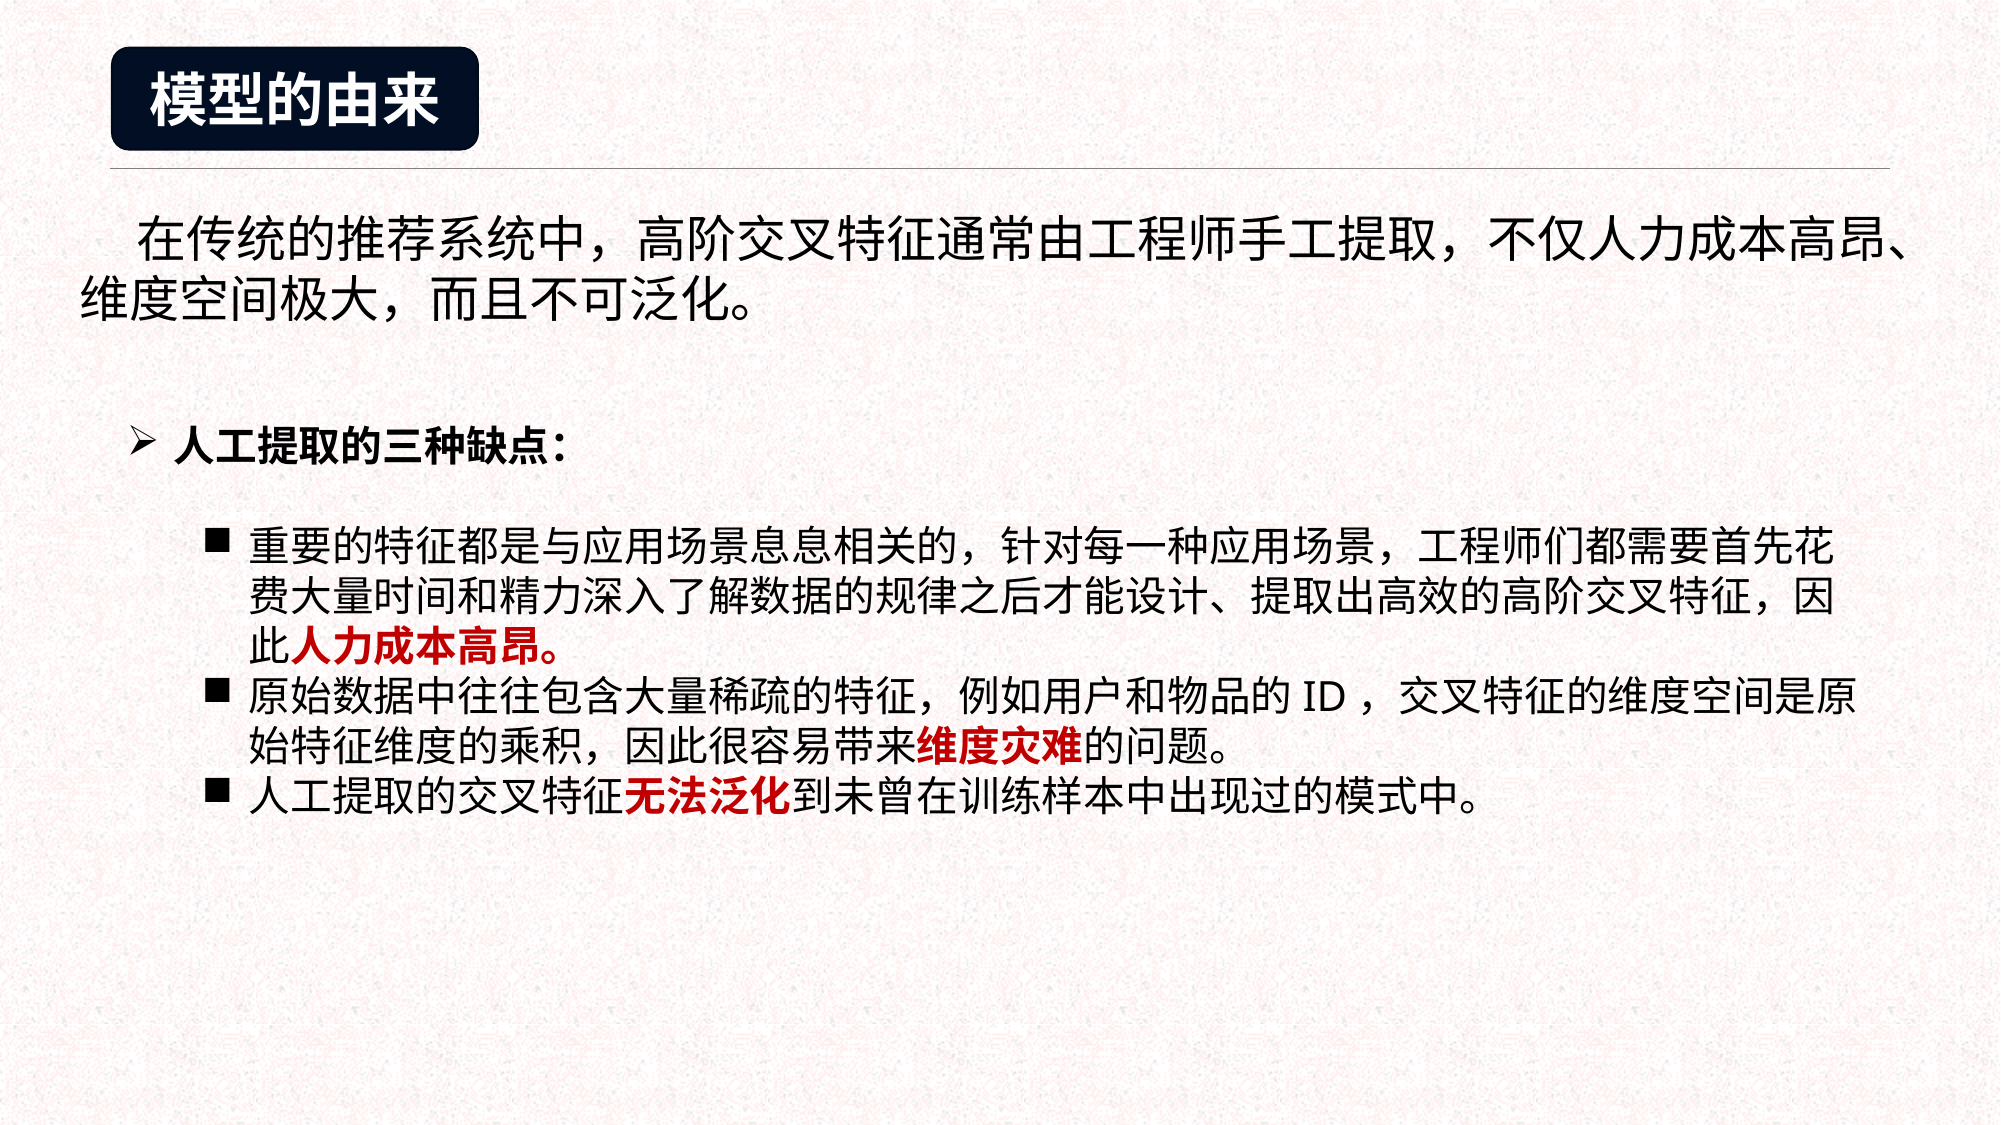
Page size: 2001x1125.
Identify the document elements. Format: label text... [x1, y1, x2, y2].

text_box 人工提取的三种缺点： 重要的特征都是与应用场景息息相关的，针对每一种应用场景，工程师们都需要首先花费大量时间和精力深入了解数据的规律之后才能设计、提取出高效的高阶交叉特征，因此人力成本高昂。 原始数据中往往包含大量稀疏的特征，例如用户和物品的ID，交叉特征的维度空间是原始特征维度的乘积，因此很容易带来维度灾难的问题。 人工提取的交叉特征无法泛化到未曾在训练样本中出现过的模式中。 [112, 412, 1874, 873]
text_box 在传统的推荐系统中，高阶交叉特征通常由工程师手工提取，不仅人力成本高昂、维度空间极大，而且不可泛化。 [64, 200, 1936, 336]
text_box 模型的由来 [110, 46, 479, 151]
picture [0, 0, 2001, 1125]
